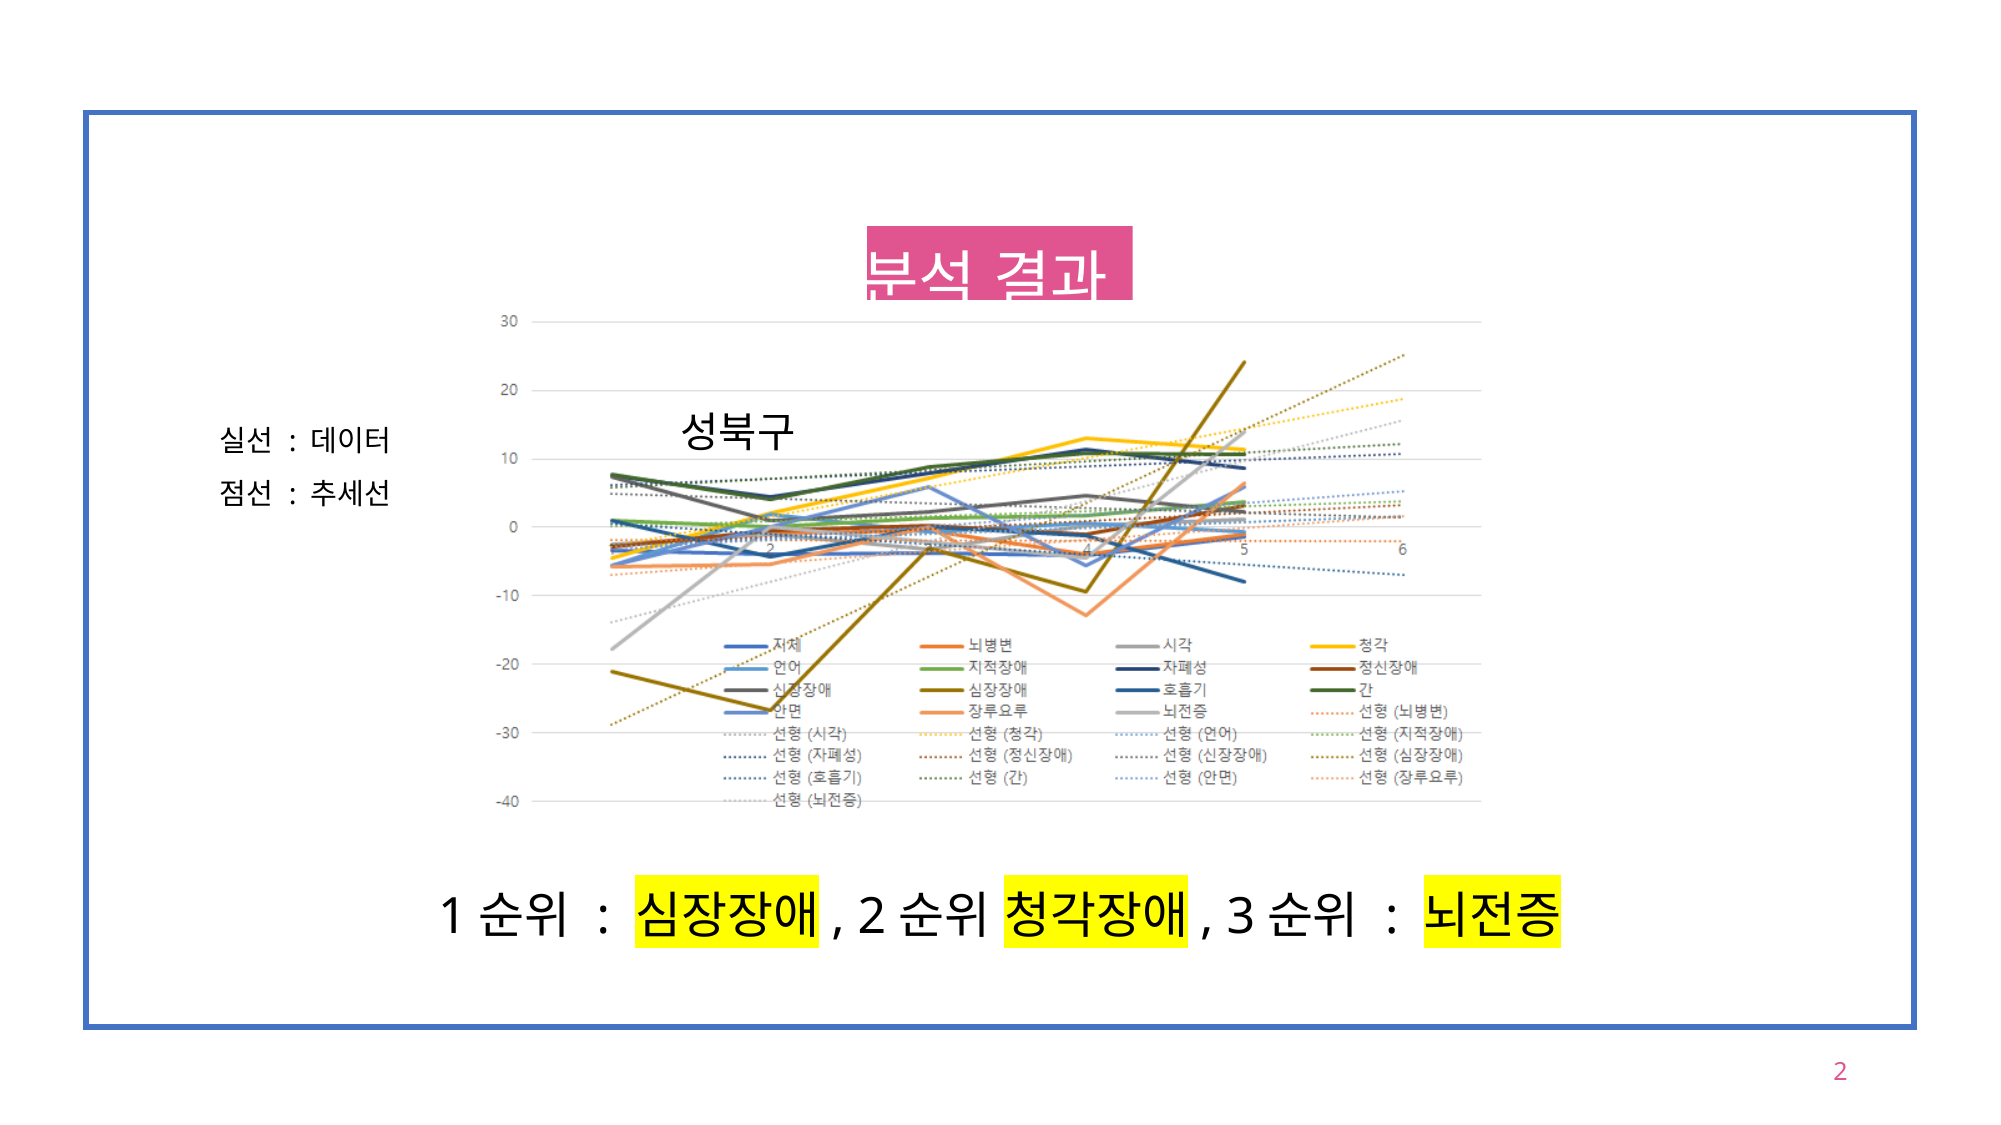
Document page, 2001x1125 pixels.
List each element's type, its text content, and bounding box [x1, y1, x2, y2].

text_box 실선 : 데이터 점선 : 추세선 [204, 397, 407, 518]
text_box 1순위 : 심장장애, 2순위 청각장애, 3순위 : 뇌전증 [423, 845, 1577, 951]
picture [488, 300, 1482, 812]
text_box [85, 111, 1915, 1028]
slide_number 2 [1412, 1042, 1863, 1103]
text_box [867, 195, 1133, 300]
